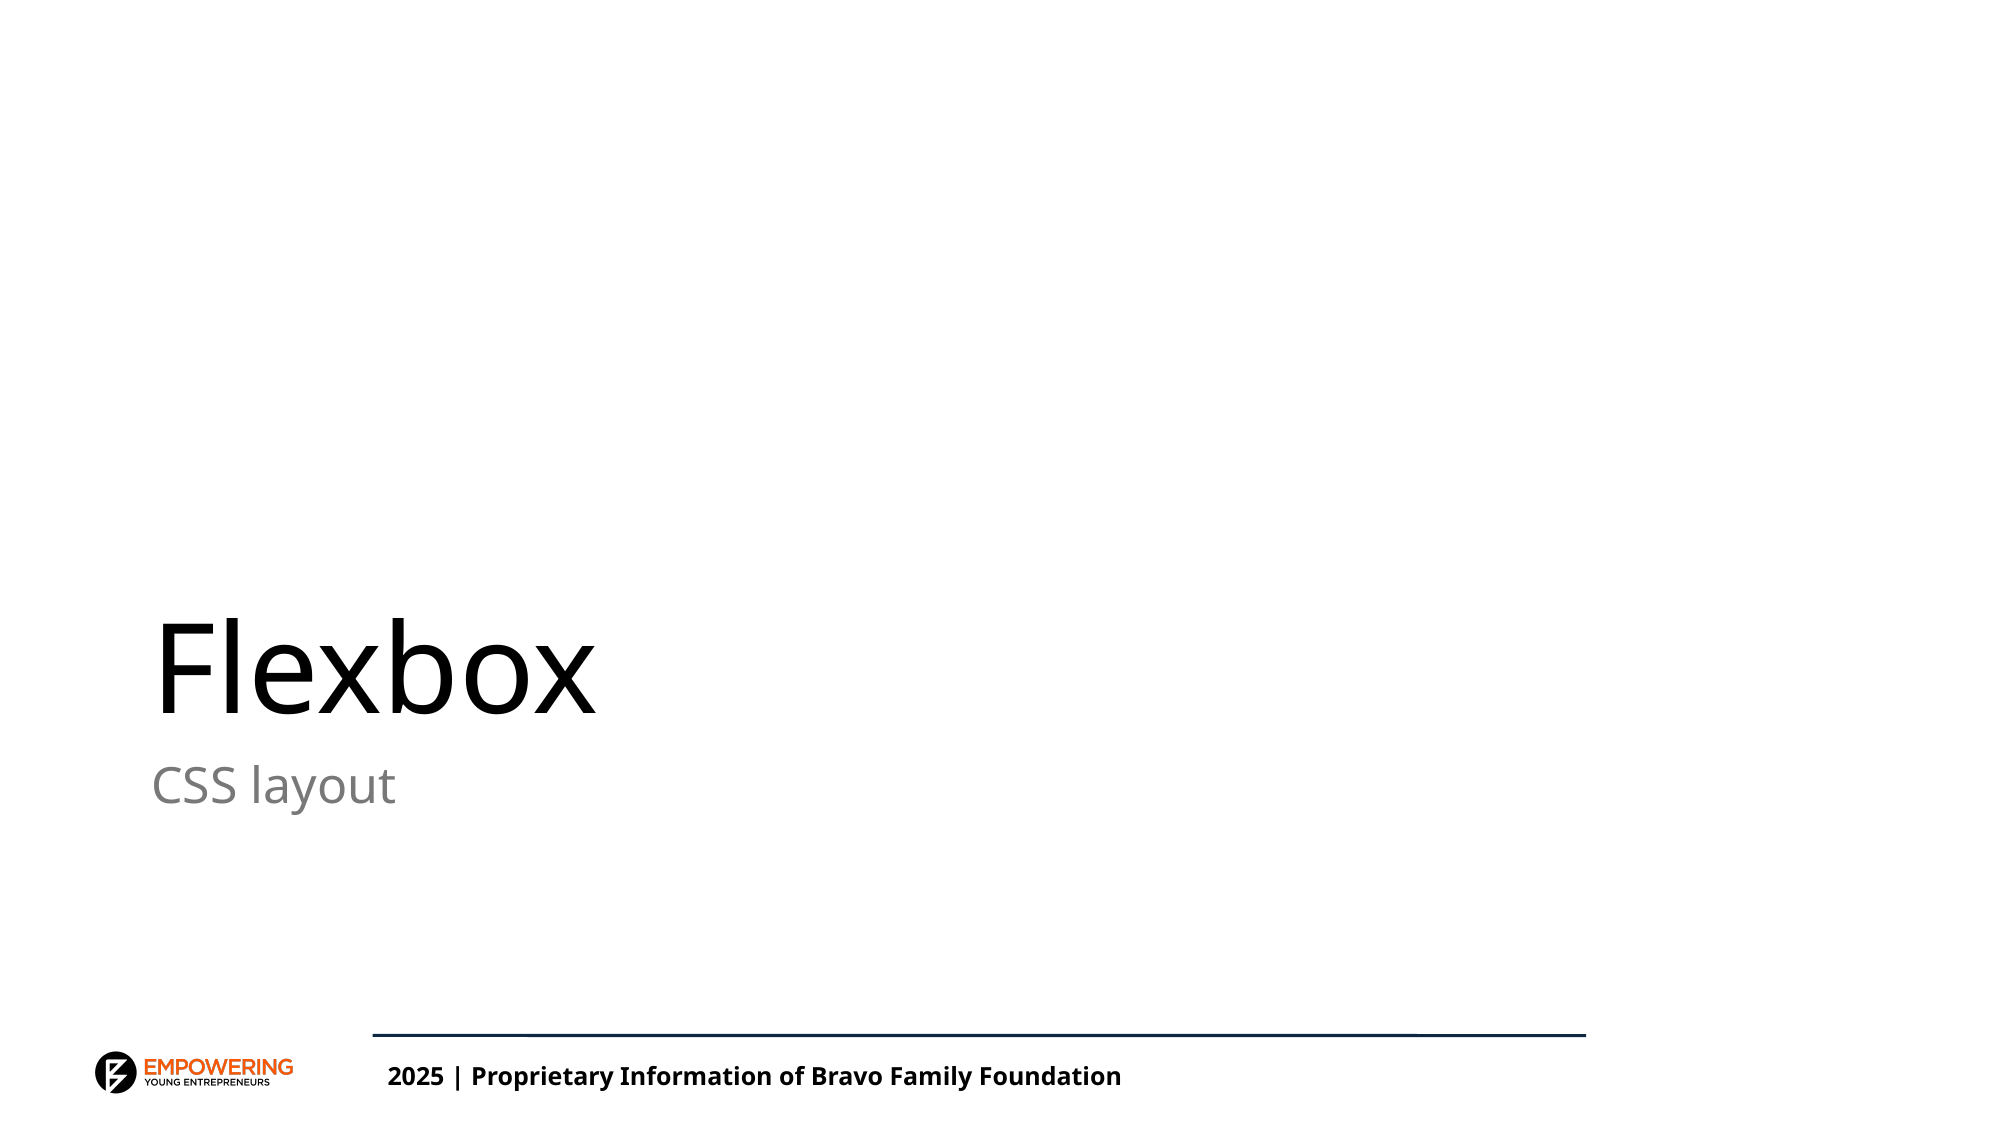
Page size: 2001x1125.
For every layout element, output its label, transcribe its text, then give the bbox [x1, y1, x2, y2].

picture [87, 1043, 303, 1102]
title Flexbox [136, 280, 1862, 749]
list CSS layout [136, 752, 1862, 999]
